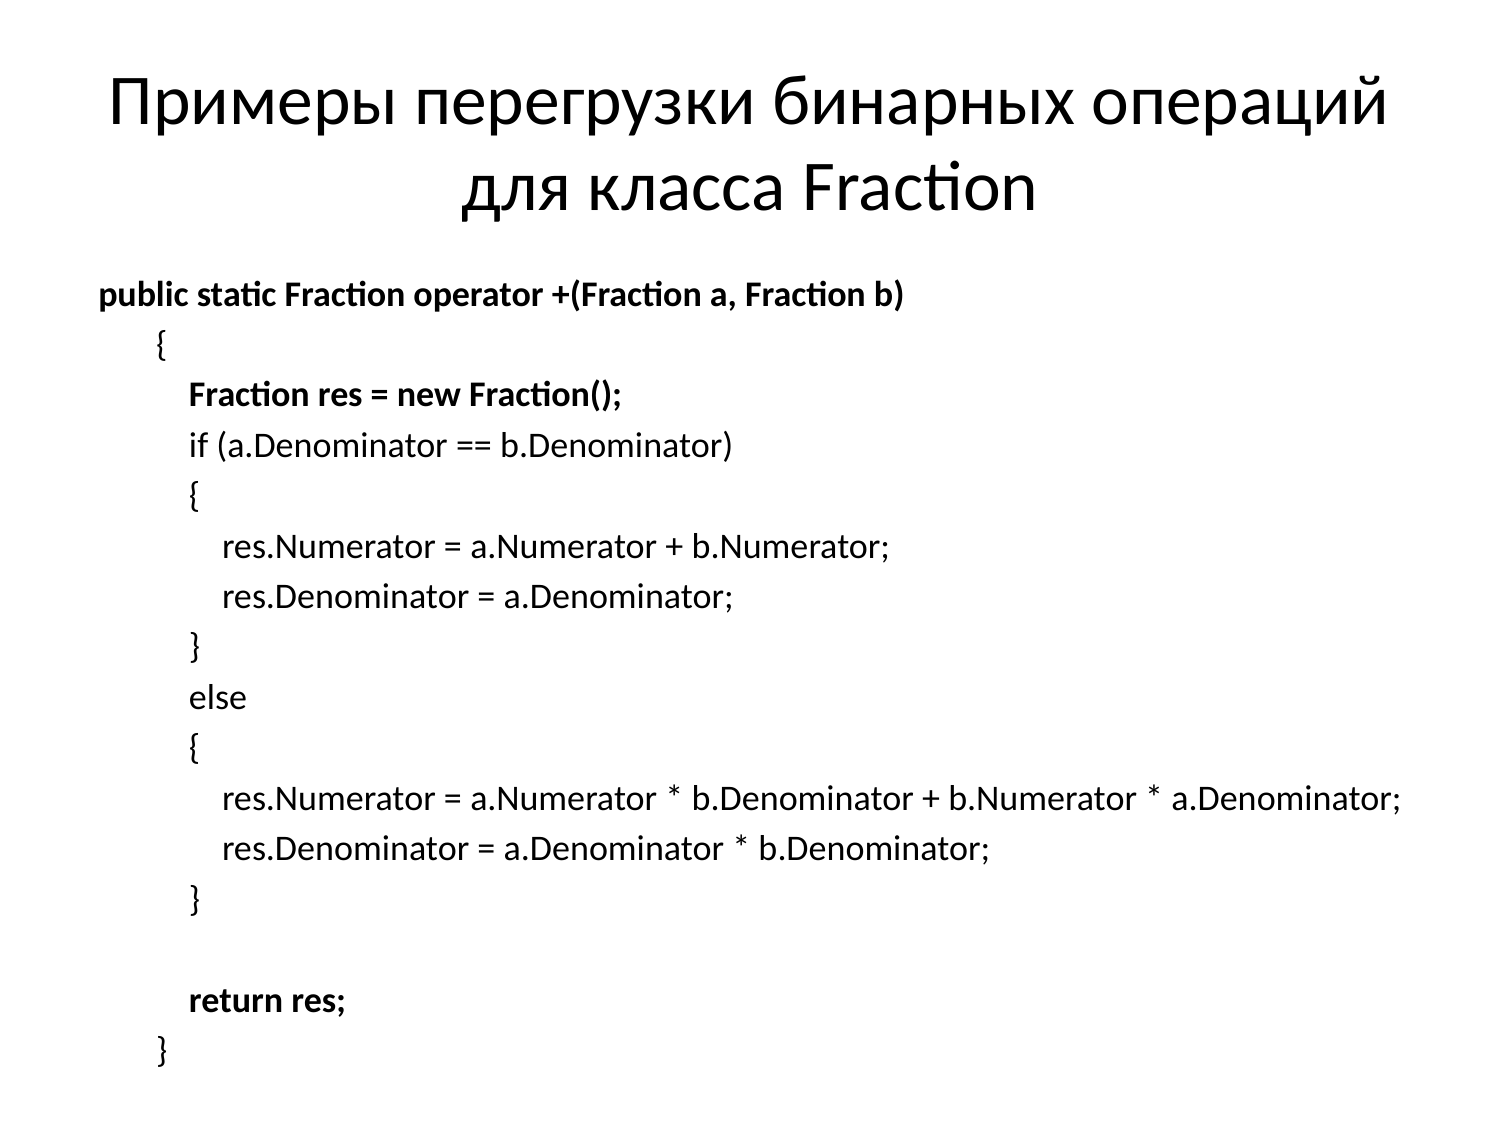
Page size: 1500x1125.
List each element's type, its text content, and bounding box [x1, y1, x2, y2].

title Примеры перегрузки бинарных операций для класса Fraction [75, 45, 1425, 233]
list public static Fraction operator +(Fraction a, Fraction b) { Fraction res = new Fraction(); if (a.Denominator == b.Denominator) { res.Numerator = a.Numerator + b.Numerator; res.Denominator = a.Denominator; } else { res.Numerator = a.Numerator * b.Denominator + b.Numerator * a.Denominator; res.Denominator = a.Denominator * b.Denominator; } return res; } [75, 262, 1425, 1094]
